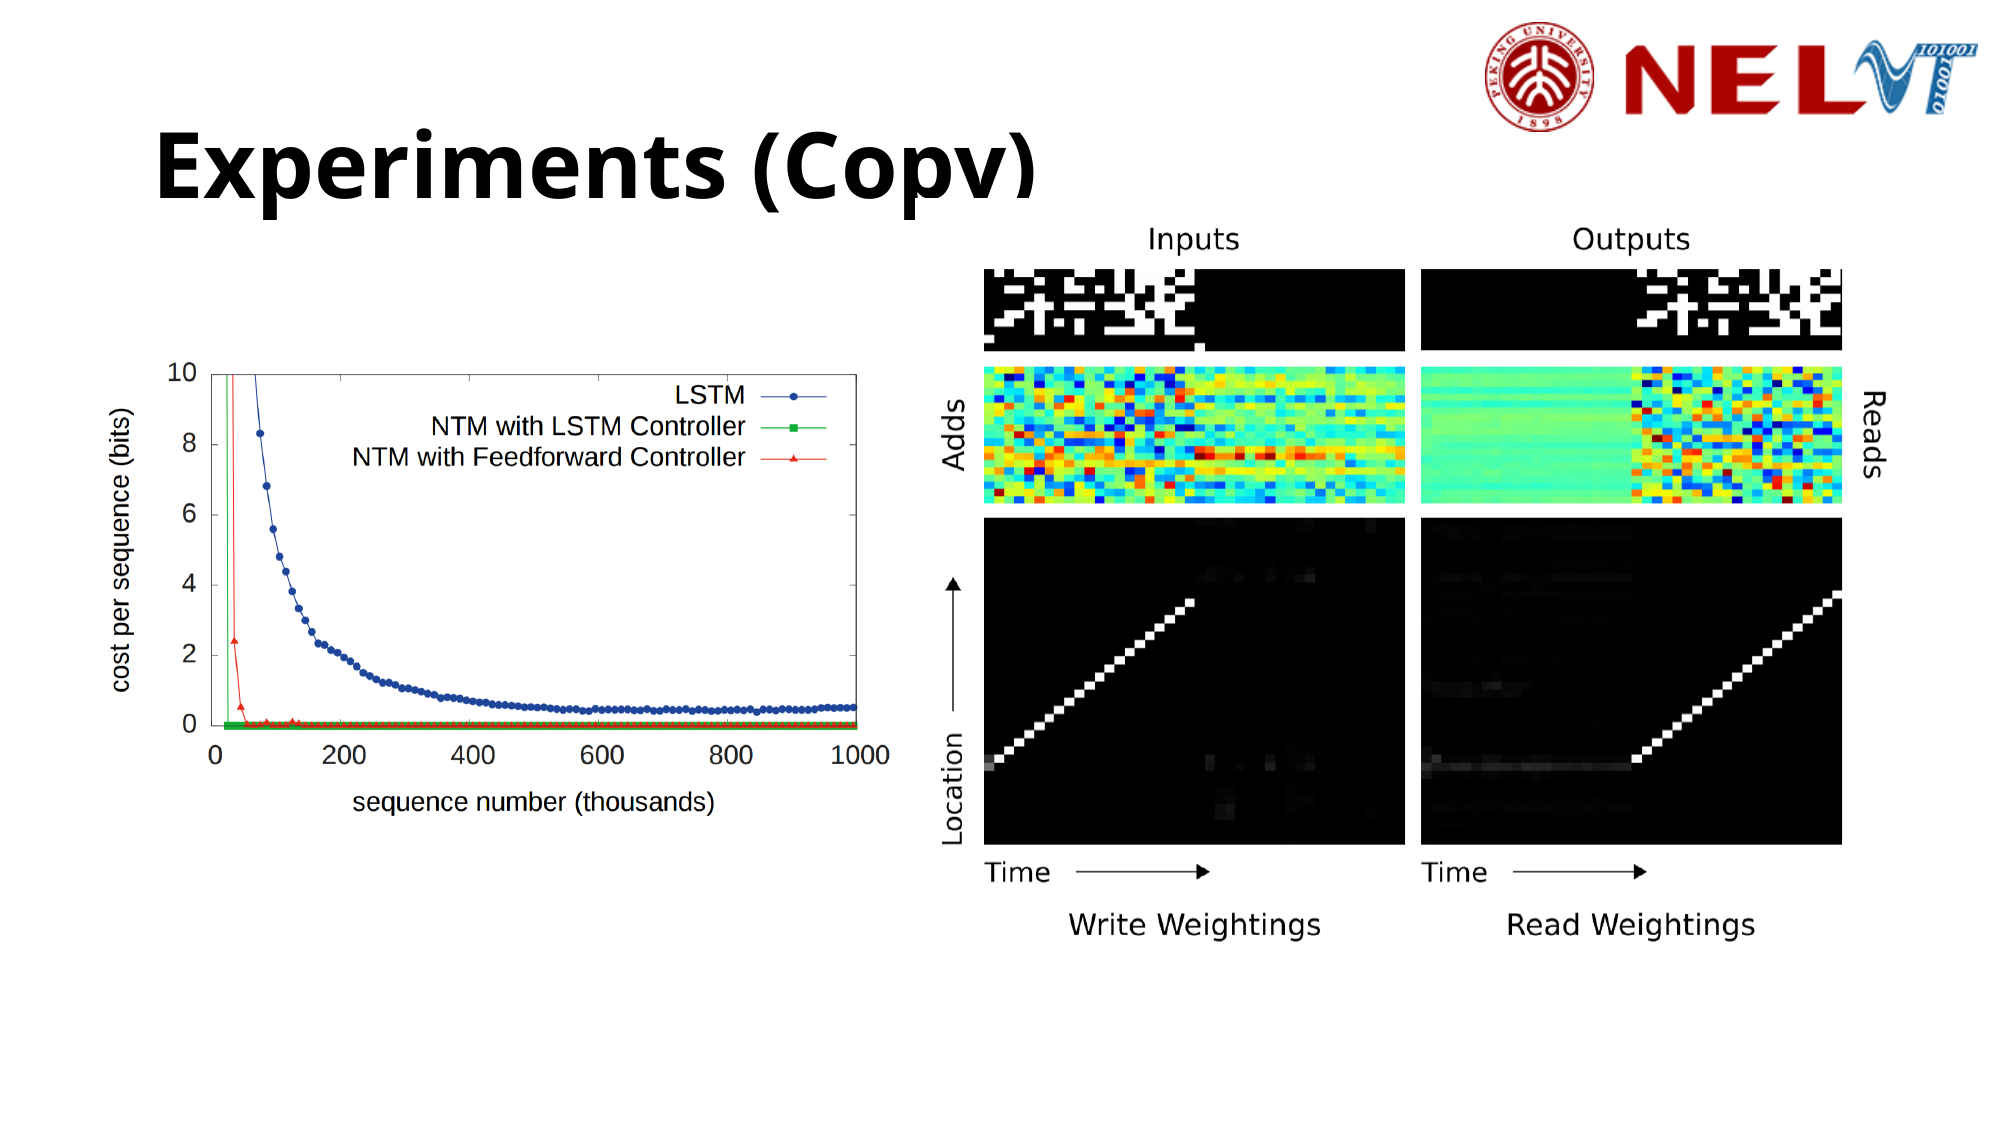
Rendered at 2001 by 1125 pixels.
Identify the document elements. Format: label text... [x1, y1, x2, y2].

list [84, 341, 915, 839]
picture [1485, 22, 1978, 132]
picture [915, 198, 1916, 981]
title Experiments (Copy) [137, 59, 1863, 278]
